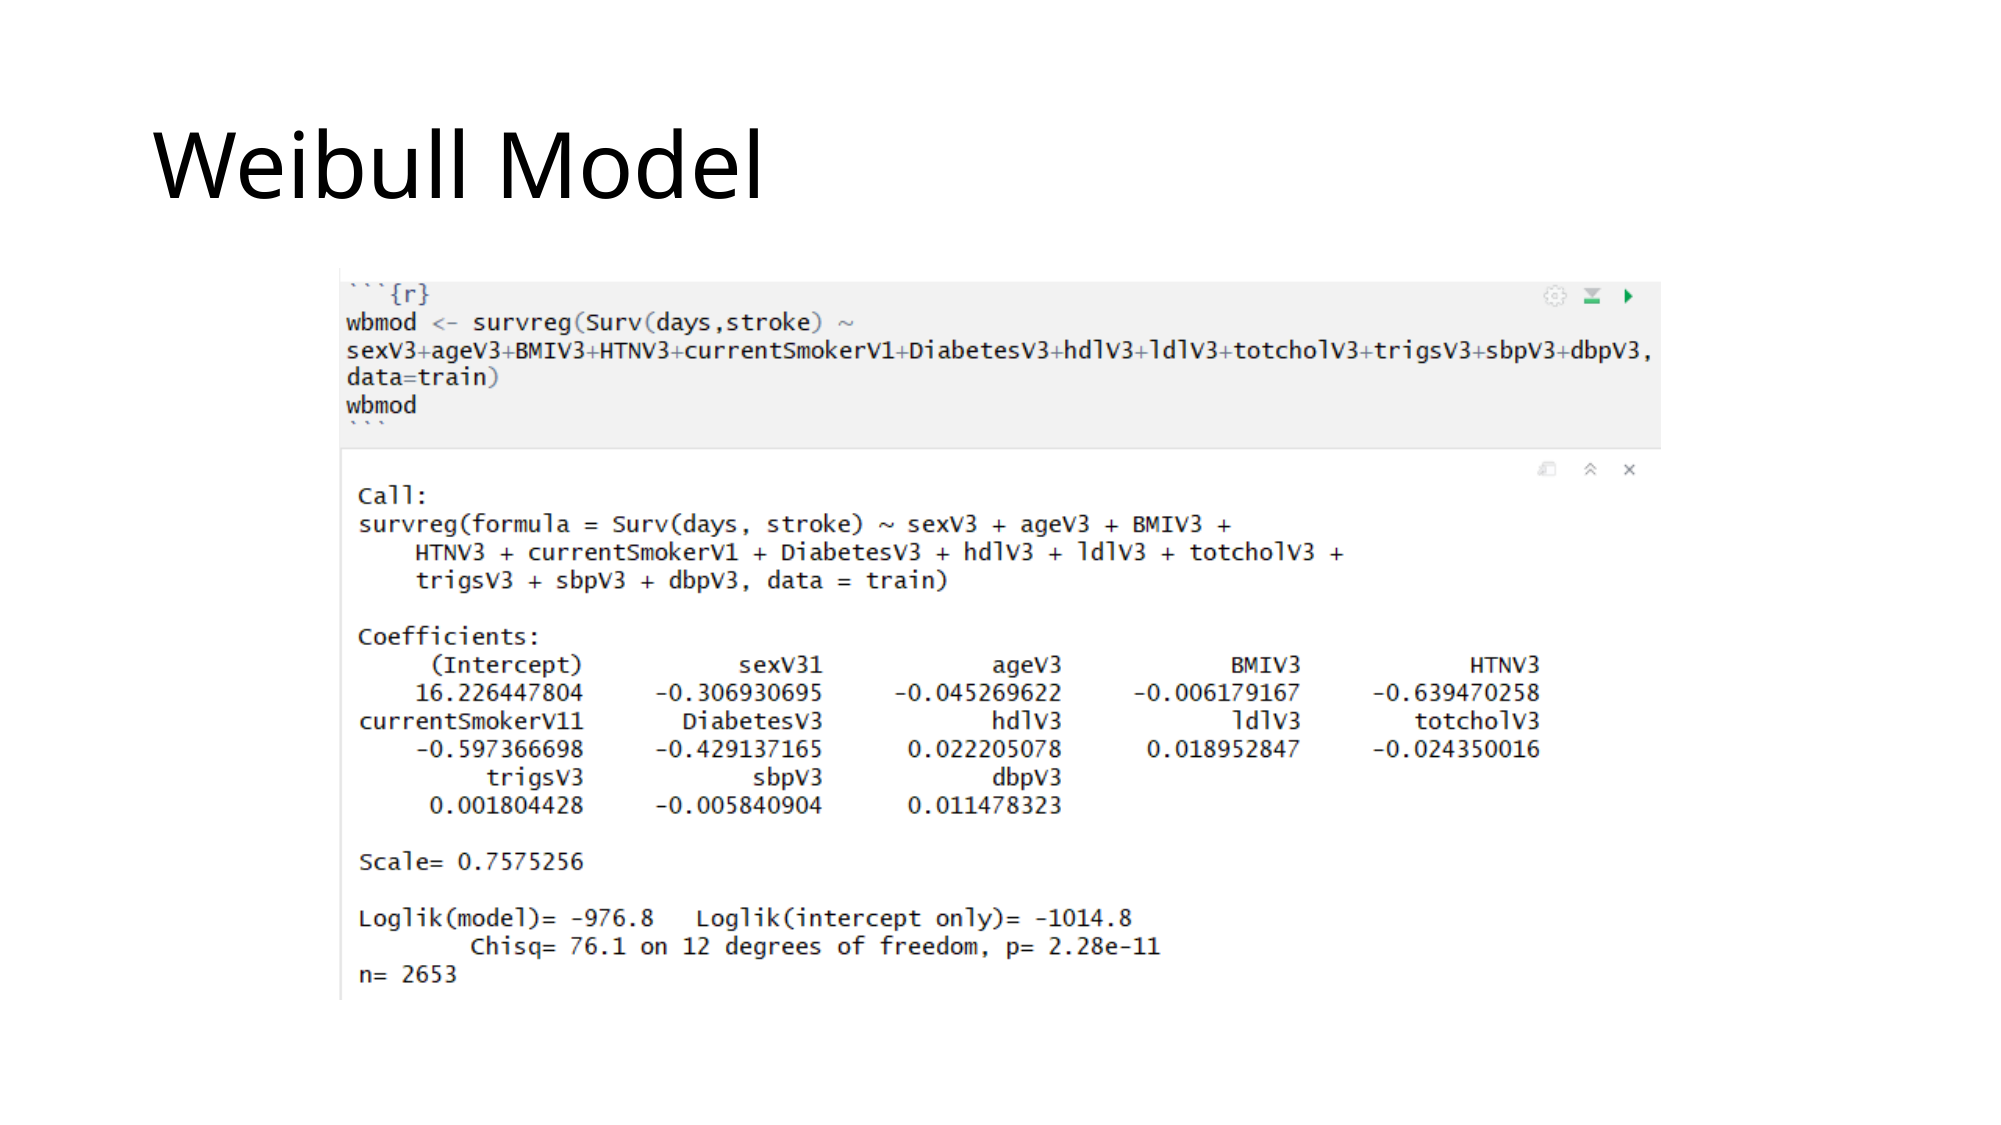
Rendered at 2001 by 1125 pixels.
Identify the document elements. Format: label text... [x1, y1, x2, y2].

title Weibull Model [137, 59, 1863, 278]
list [338, 268, 1661, 1000]
